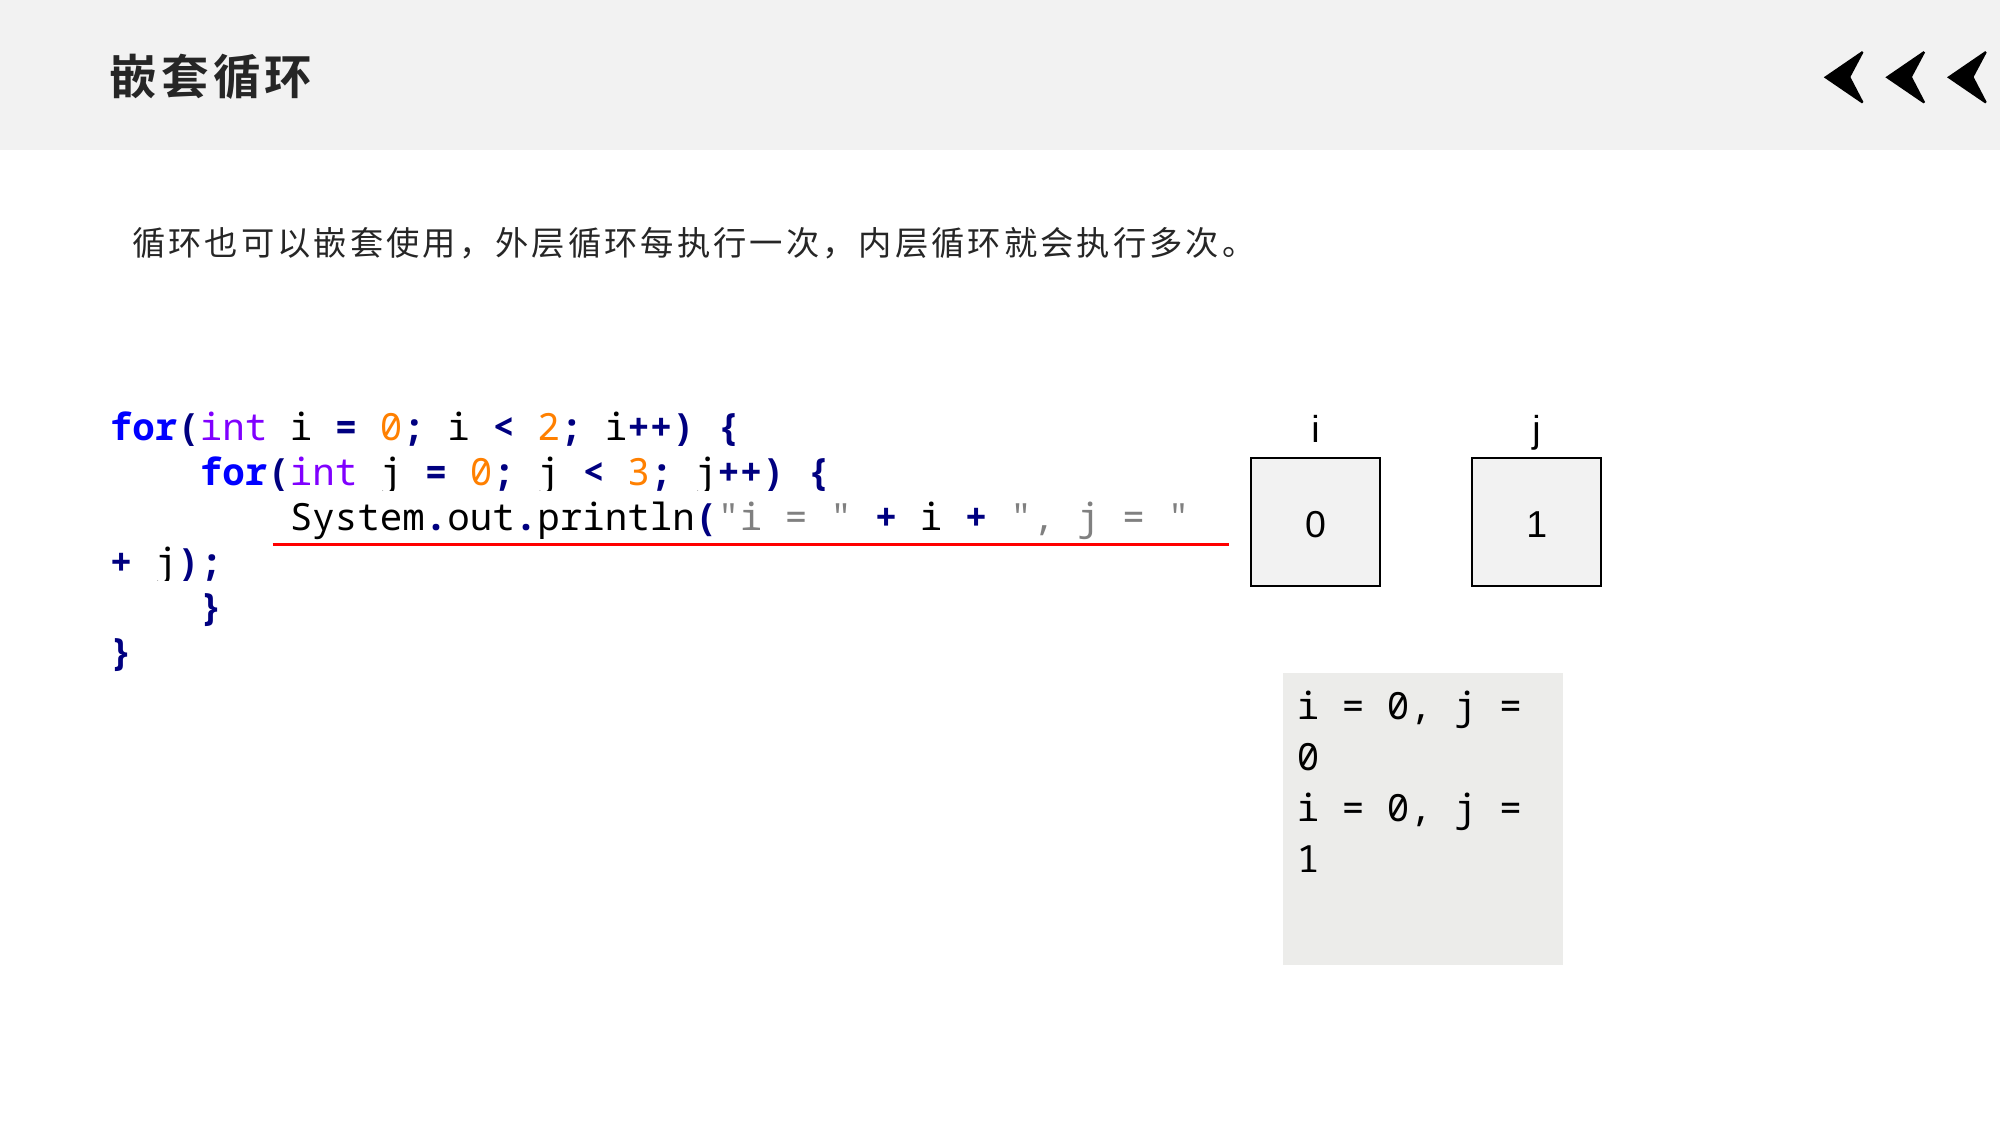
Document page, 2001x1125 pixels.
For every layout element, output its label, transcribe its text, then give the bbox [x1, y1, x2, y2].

list 循环也可以嵌套使用，外层循环每执行一次，内层循环就会执行多次。 [117, 202, 1282, 293]
text_box i [1251, 397, 1380, 458]
text_box 1 [1471, 457, 1602, 587]
title 嵌套循环 [95, 38, 1906, 112]
text_box j [1472, 397, 1601, 458]
text_box for(int i = 0; i < 2; i++) { for(int j = 0; j < 3; j++) { System.out.println("i = " + i + ", j = " + j); } } [95, 395, 1230, 681]
table_header i = 0, j = 0 i = 0, j = 1 [1283, 673, 1563, 965]
text_box 0 [1250, 457, 1381, 587]
